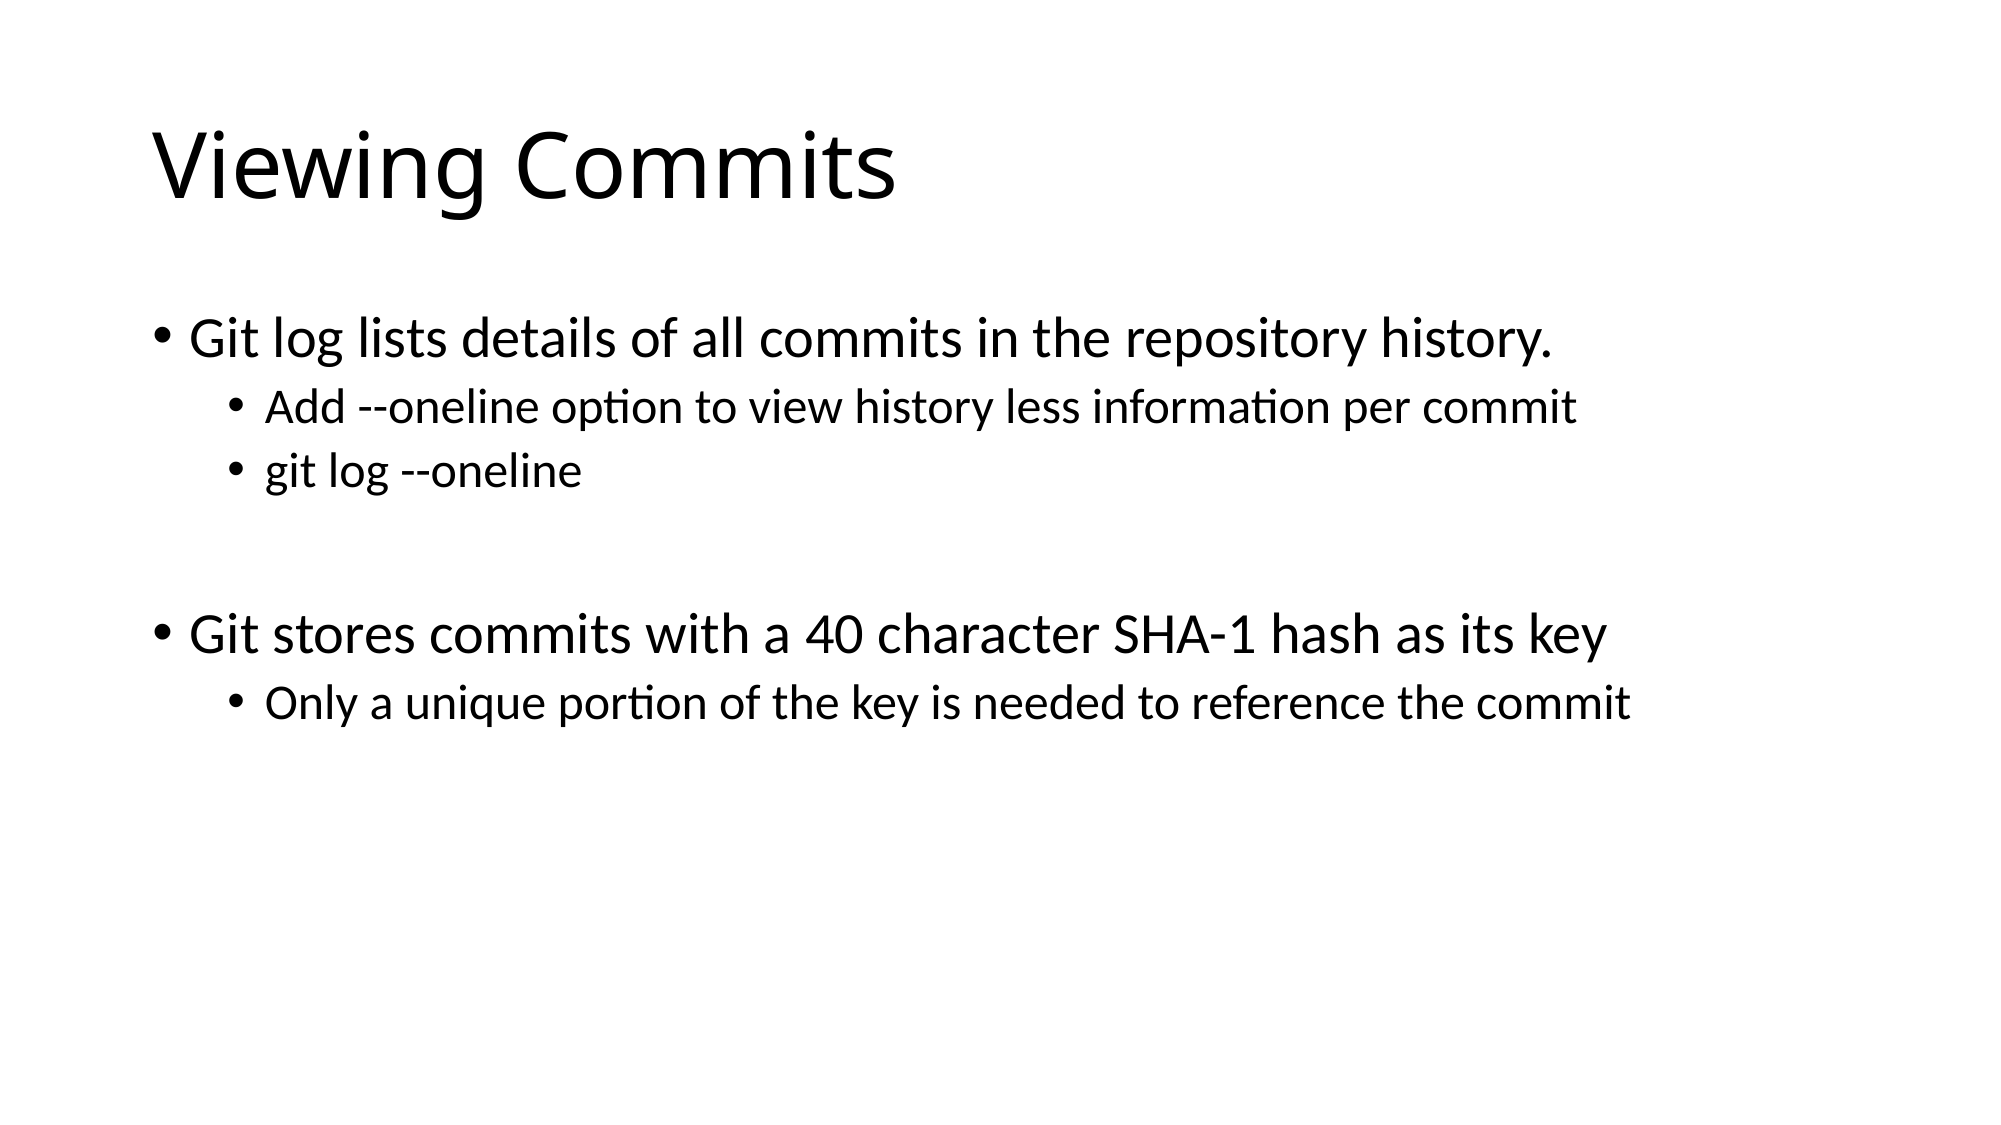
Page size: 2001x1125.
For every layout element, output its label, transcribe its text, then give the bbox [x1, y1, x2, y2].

list Git log lists details of all commits in the repository history. Add --oneline option to view history less information per commit git log --oneline Git stores commits with a 40 character SHA-1 hash as its key Only a unique portion of the key is needed to reference the commit [137, 299, 1863, 1014]
title Viewing Commits [137, 59, 1863, 278]
